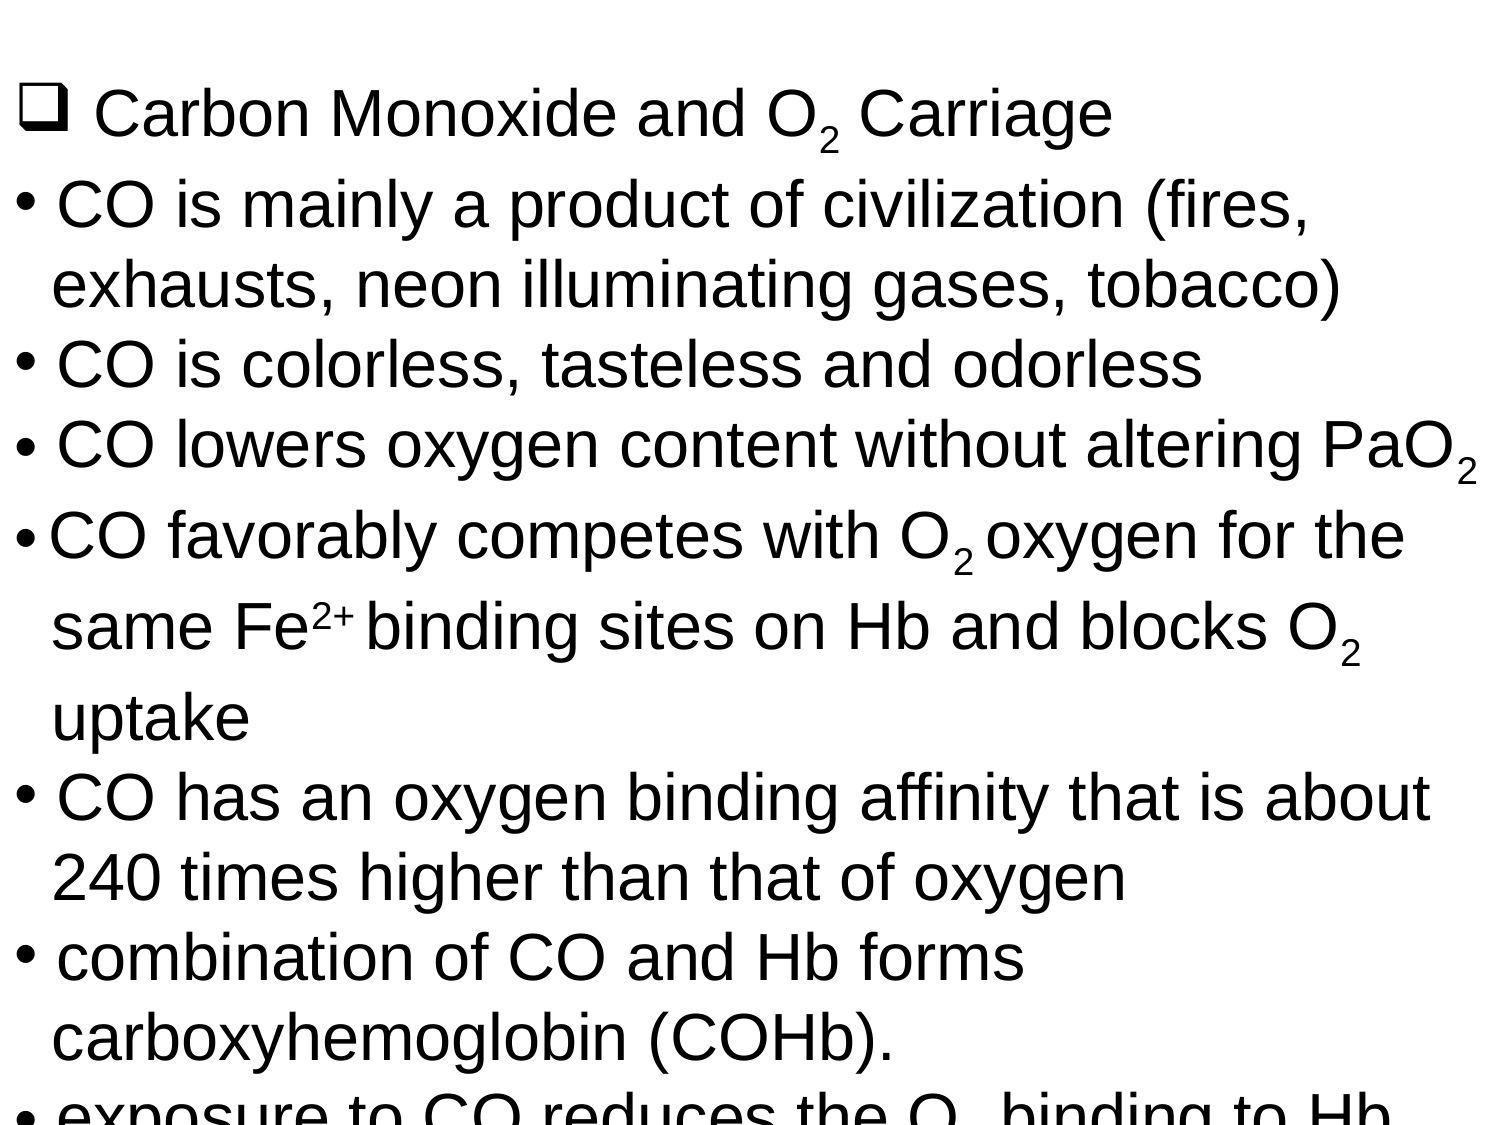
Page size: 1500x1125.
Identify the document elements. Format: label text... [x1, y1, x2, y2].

text_box Carbon Monoxide and O2 Carriage CO is mainly a product of civilization (fires, exhausts, neon illuminating gases, tobacco) CO is colorless, tasteless and odorless CO lowers oxygen content without altering PaO2 CO favorably competes with O2 oxygen for the same Fe2+ binding sites on Hb and blocks O2 uptake CO has an oxygen binding affinity that is about 240 times higher than that of oxygen combination of CO and Hb forms carboxyhemoglobin (COHb). exposure to CO reduces the O2 binding to Hb [0, 62, 1500, 1125]
